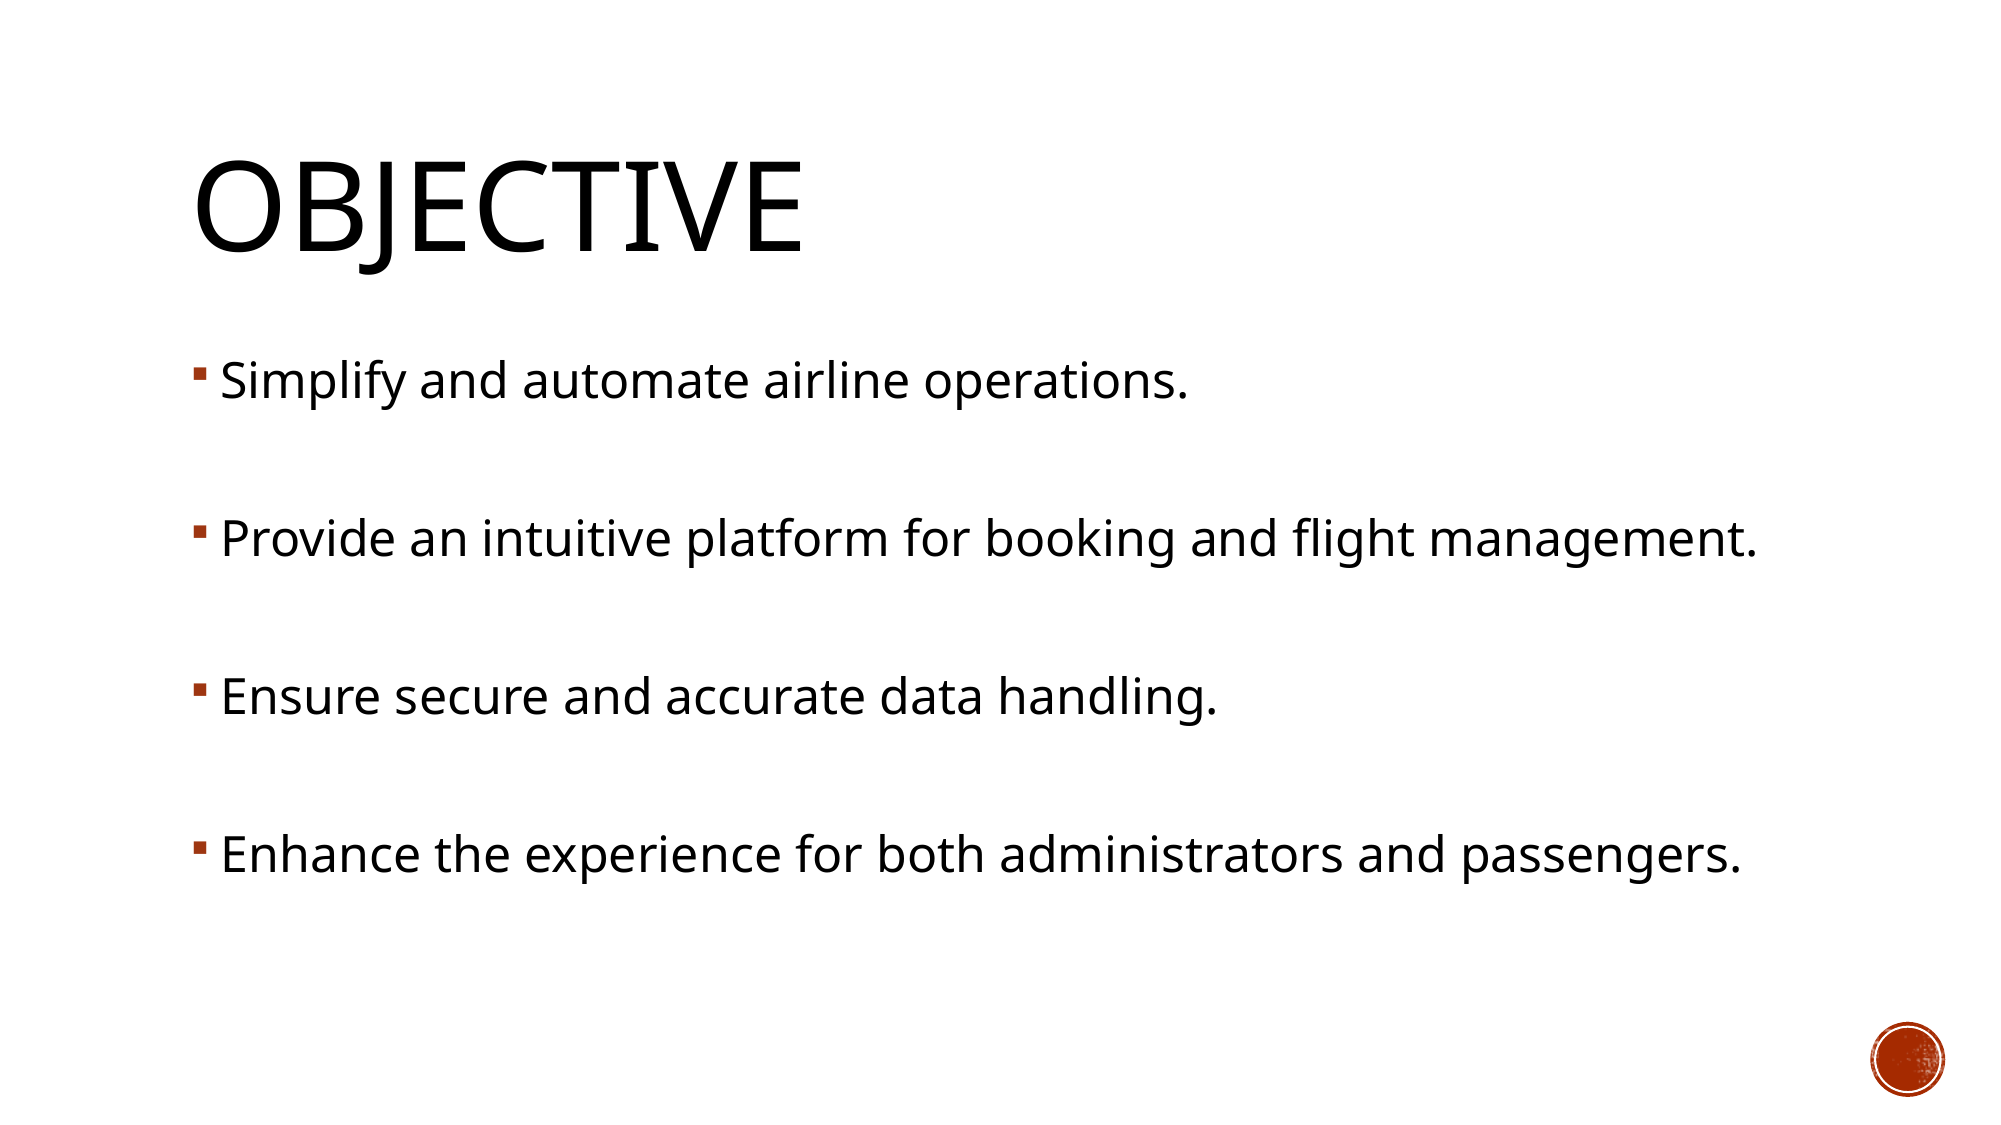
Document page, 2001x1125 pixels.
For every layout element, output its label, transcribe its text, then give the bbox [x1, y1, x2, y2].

title OBJECTIVE [175, 79, 1826, 344]
list Simplify and automate airline operations. Provide an intuitive platform for booking and flight management. Ensure secure and accurate data handling. Enhance the experience for both administrators and passengers. [175, 348, 1826, 1013]
